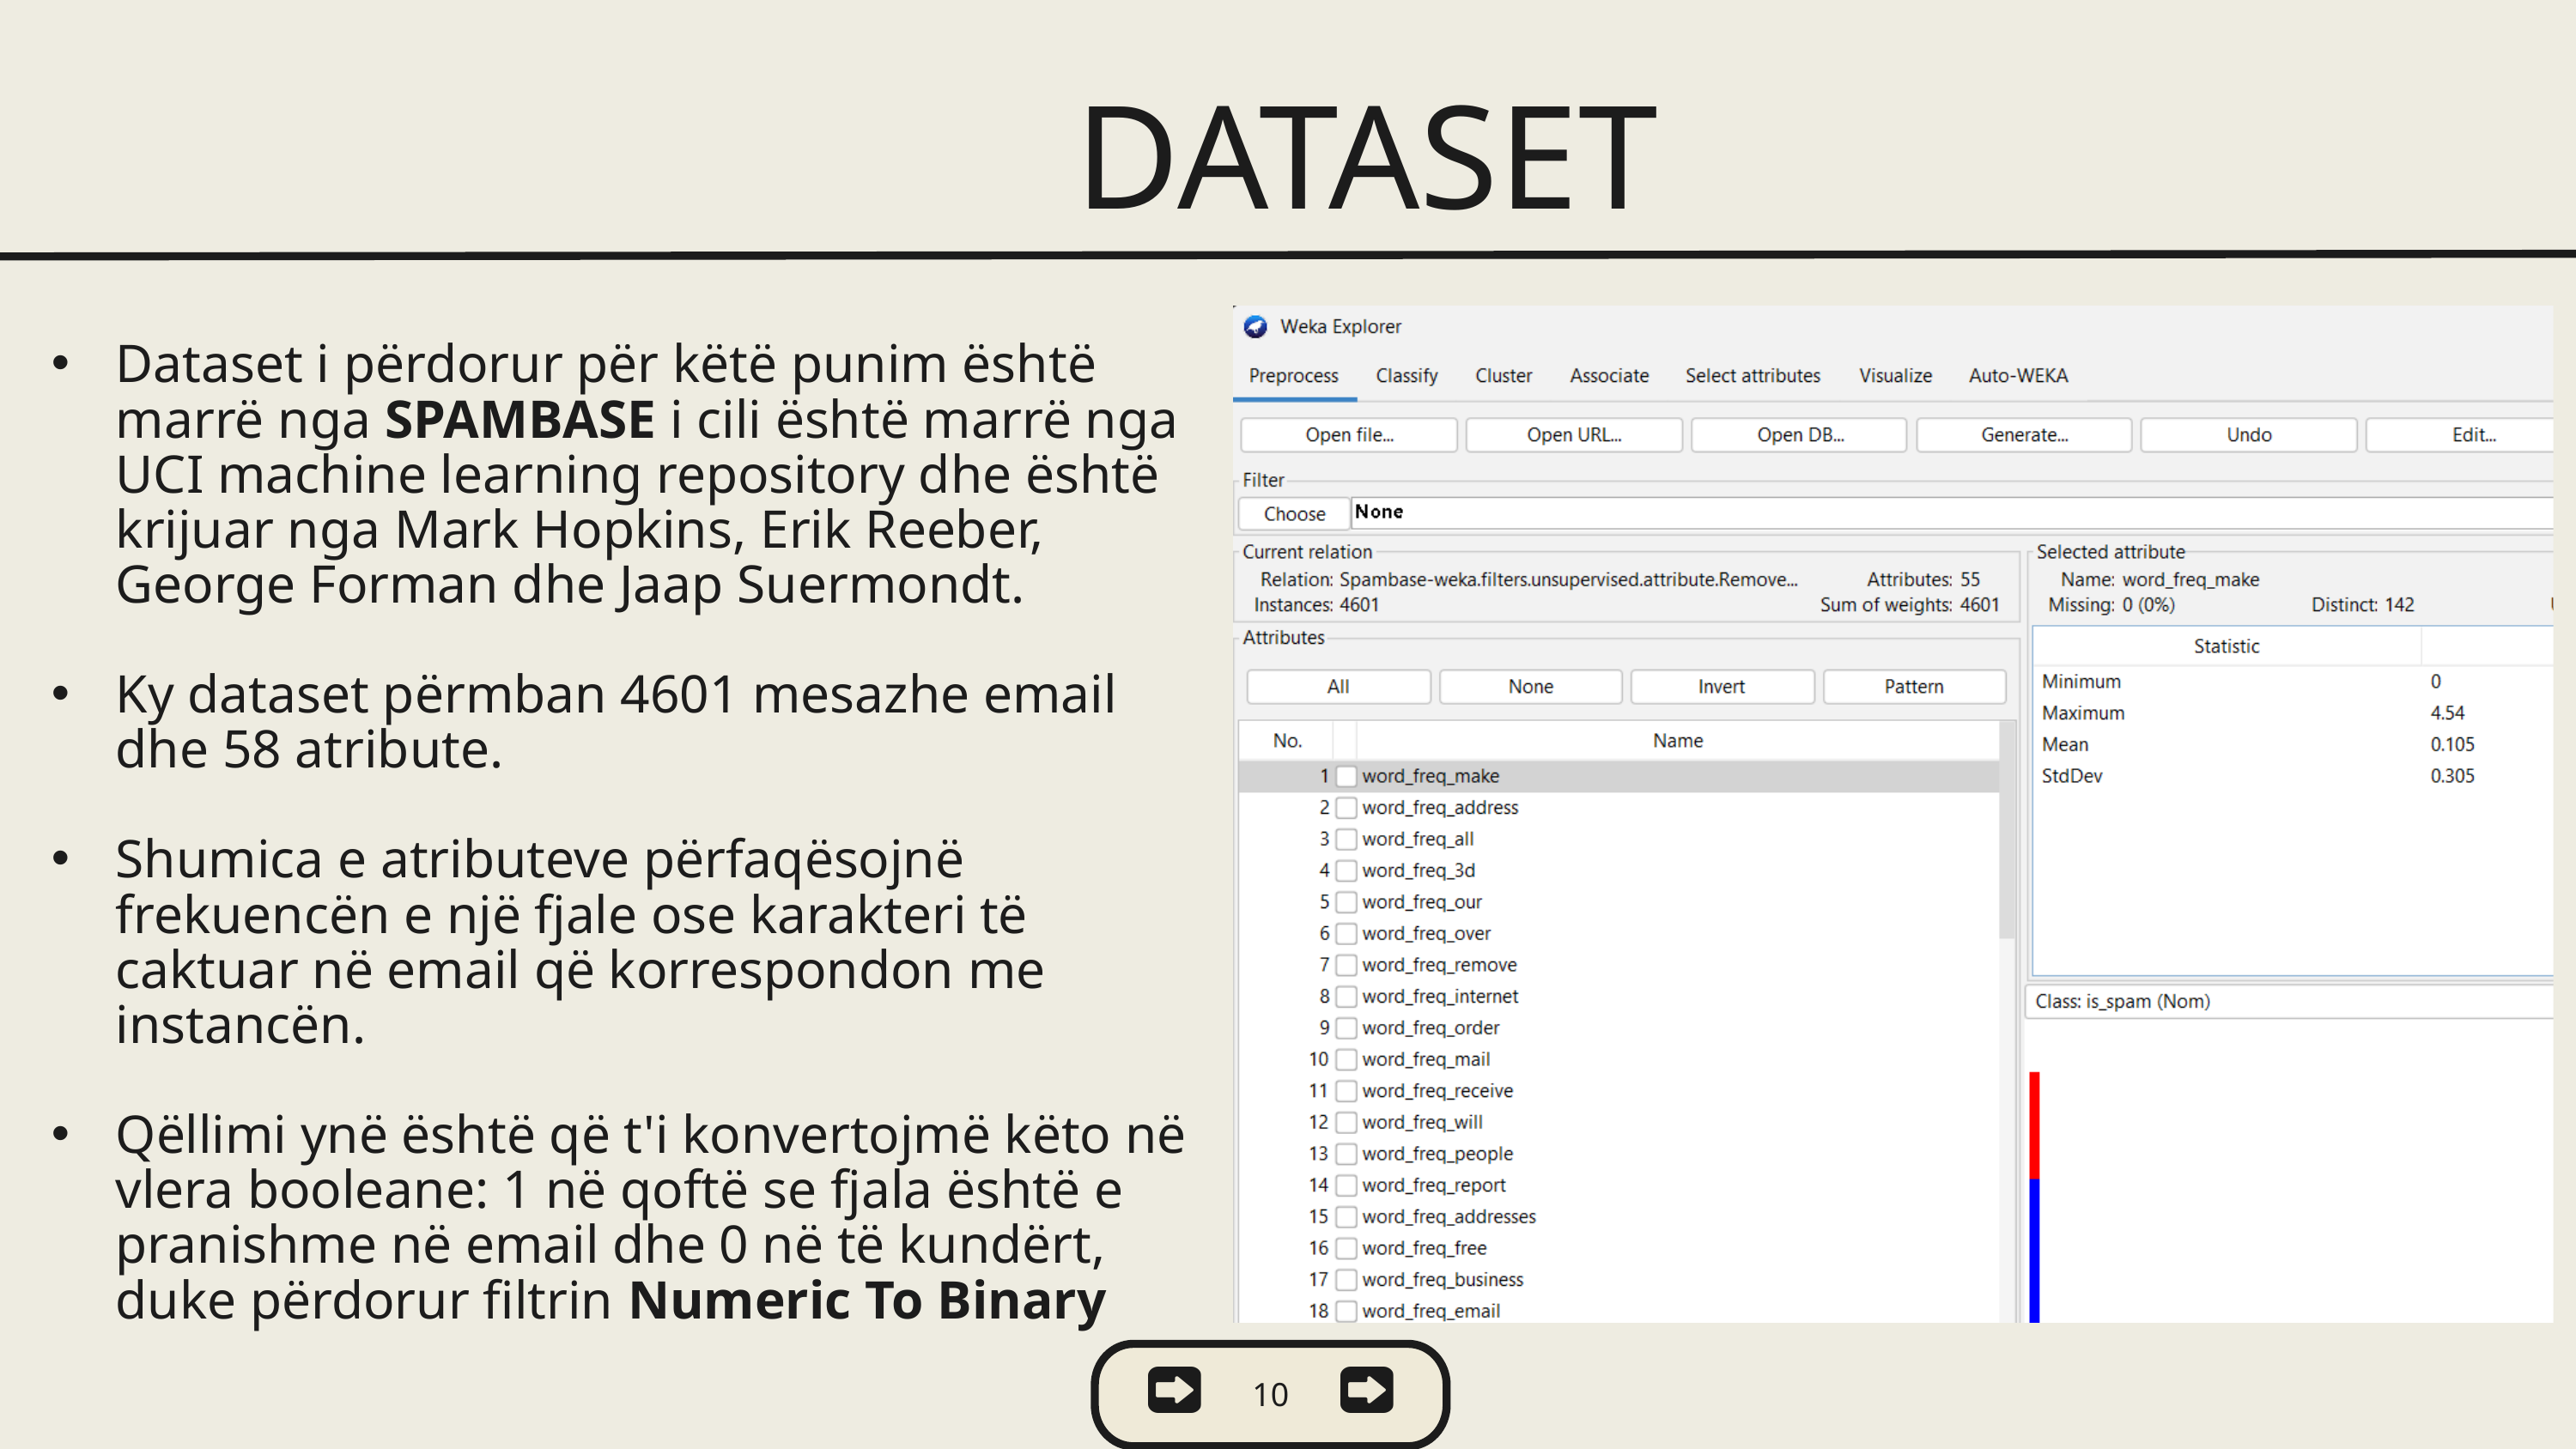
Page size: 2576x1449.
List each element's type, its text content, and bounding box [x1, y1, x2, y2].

text_box DATASET [78, 94, 2576, 239]
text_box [1094, 1343, 1447, 1447]
text_box Dataset i përdorur për këtë punim është marrë nga SPAMBASE i cili është marrë nga UCI machine learning repository dhe është krijuar nga Mark Hopkins, Erik Reeber, George Forman dhe Jaap Suermondt. Ky dataset përmban 4601 mesazhe email dhe 58 atribute. Shumica e atributeve përfaqësojnë frekuencën e një fjale ose karakteri të caktuar në email që korrespondon me instancën. Qëllimi ynë është që t'i konvertojmë këto në vlera booleane: 1 në qoftë se fjala është e pranishme në email dhe 0 në të kundërt, duke përdorur filtrin Numeric To Binary [51, 337, 1208, 1449]
picture [1232, 306, 2554, 1324]
